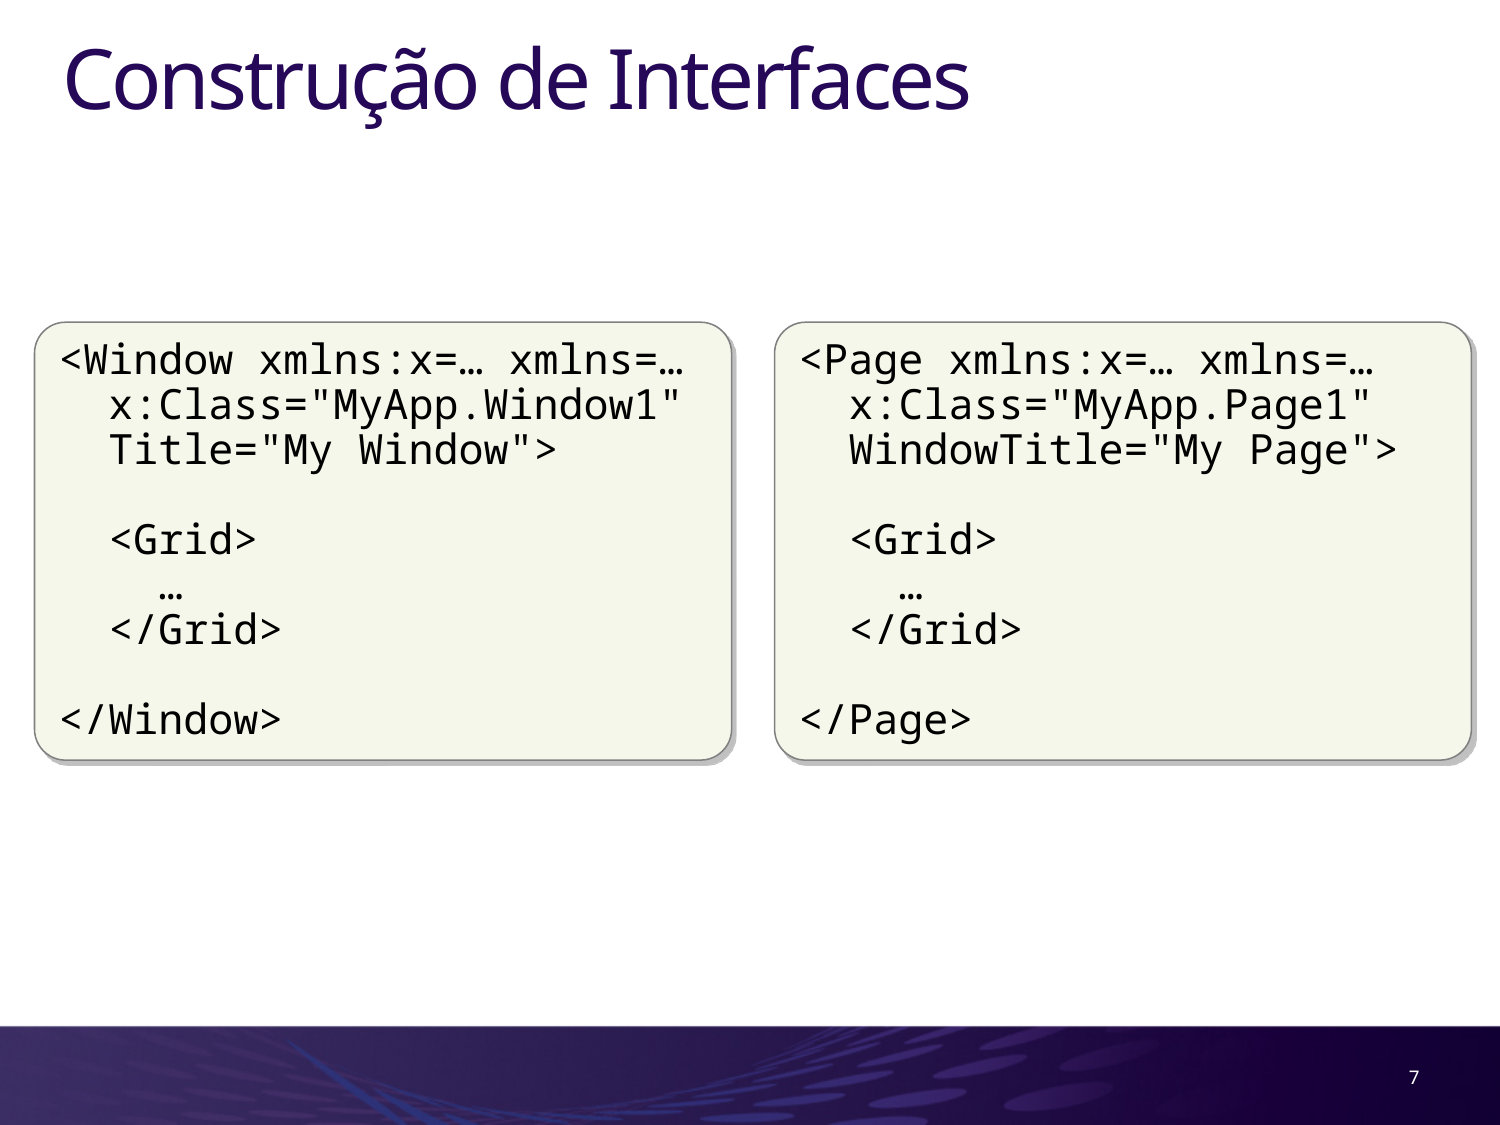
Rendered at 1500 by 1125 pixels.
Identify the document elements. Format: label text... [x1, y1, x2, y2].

title Construção de Interfaces [62, 37, 1438, 129]
slide_number 7 [1408, 1031, 1467, 1092]
text_box <Page xmlns:x=… xmlns=… x:Class="MyApp.Page1" WindowTitle="My Page"> <Grid> … </Grid> </Page> [774, 322, 1472, 761]
text_box <Window xmlns:x=… xmlns=… x:Class="MyApp.Window1" Title="My Window"> <Grid> … </Grid> </Window> [34, 322, 732, 761]
picture [0, 0, 1500, 1125]
